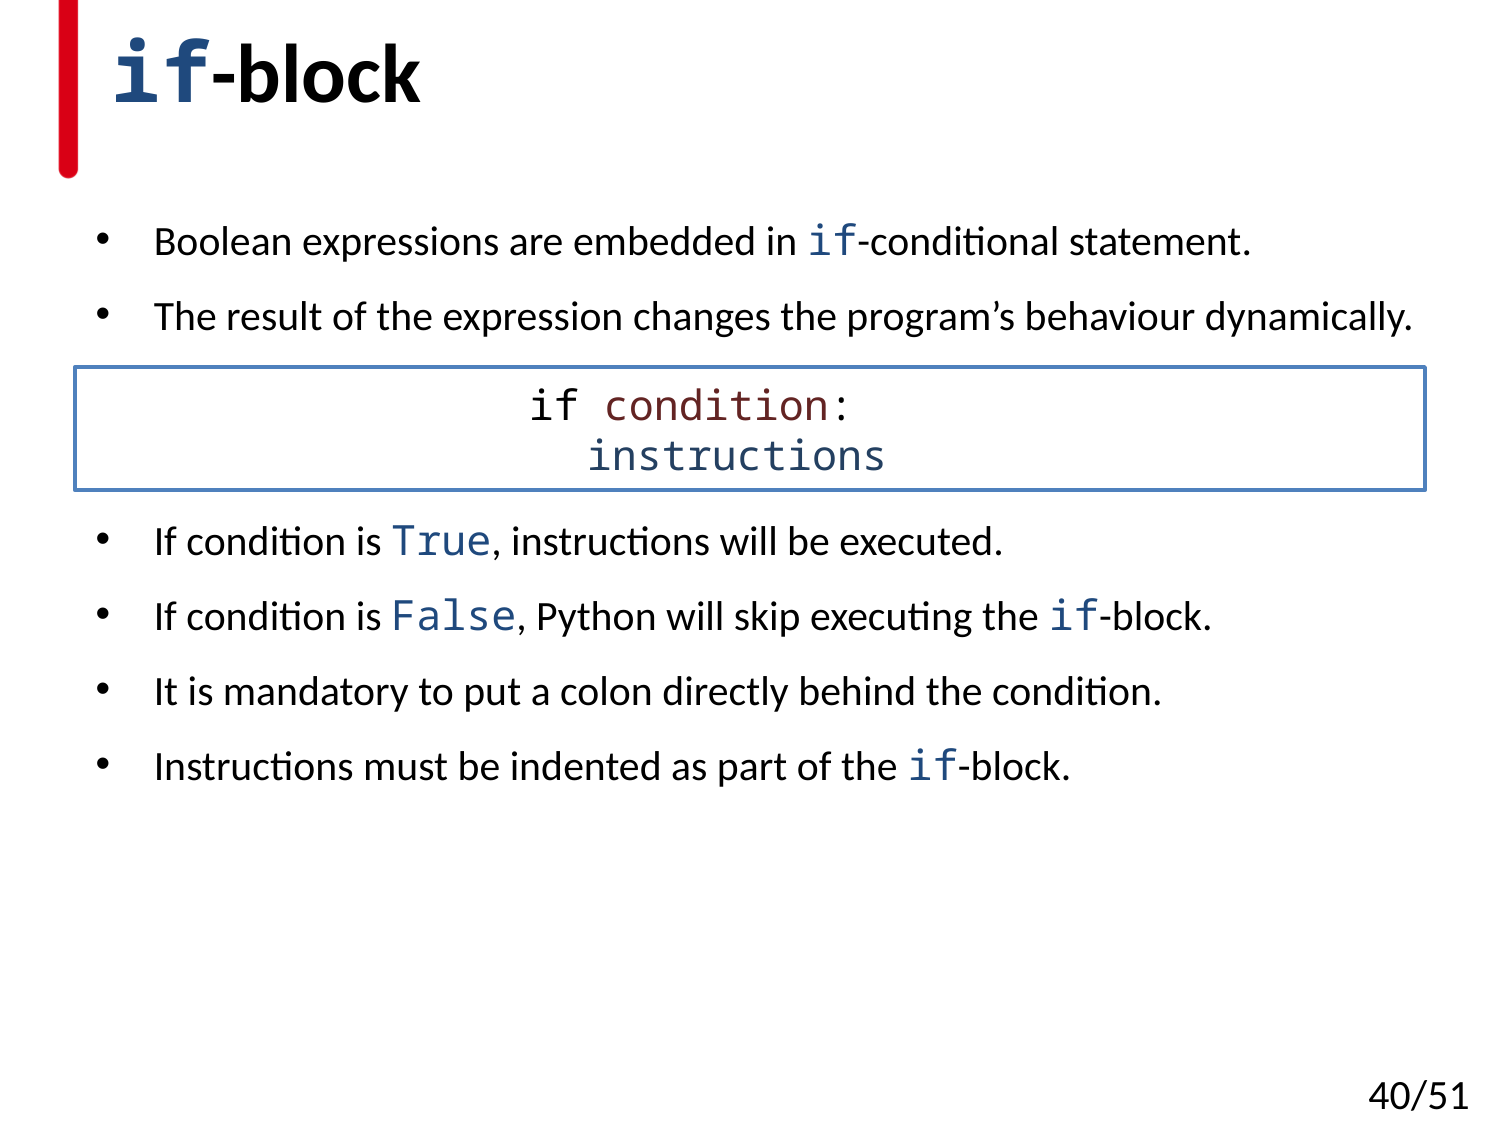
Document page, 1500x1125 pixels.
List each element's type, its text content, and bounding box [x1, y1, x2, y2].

list Boolean expressions are embedded in if-conditional statement. The result of the expression changes the program’s behaviour dynamically. If condition is True, instructions will be executed. If condition is False, Python will skip executing the if-block. It is mandatory to put a colon directly behind the condition. Instructions must be indented as part of the if-block. [80, 206, 1470, 701]
text_box if condition: instructions [73, 365, 1427, 492]
title if-block [96, 0, 1500, 138]
picture [57, 0, 81, 200]
